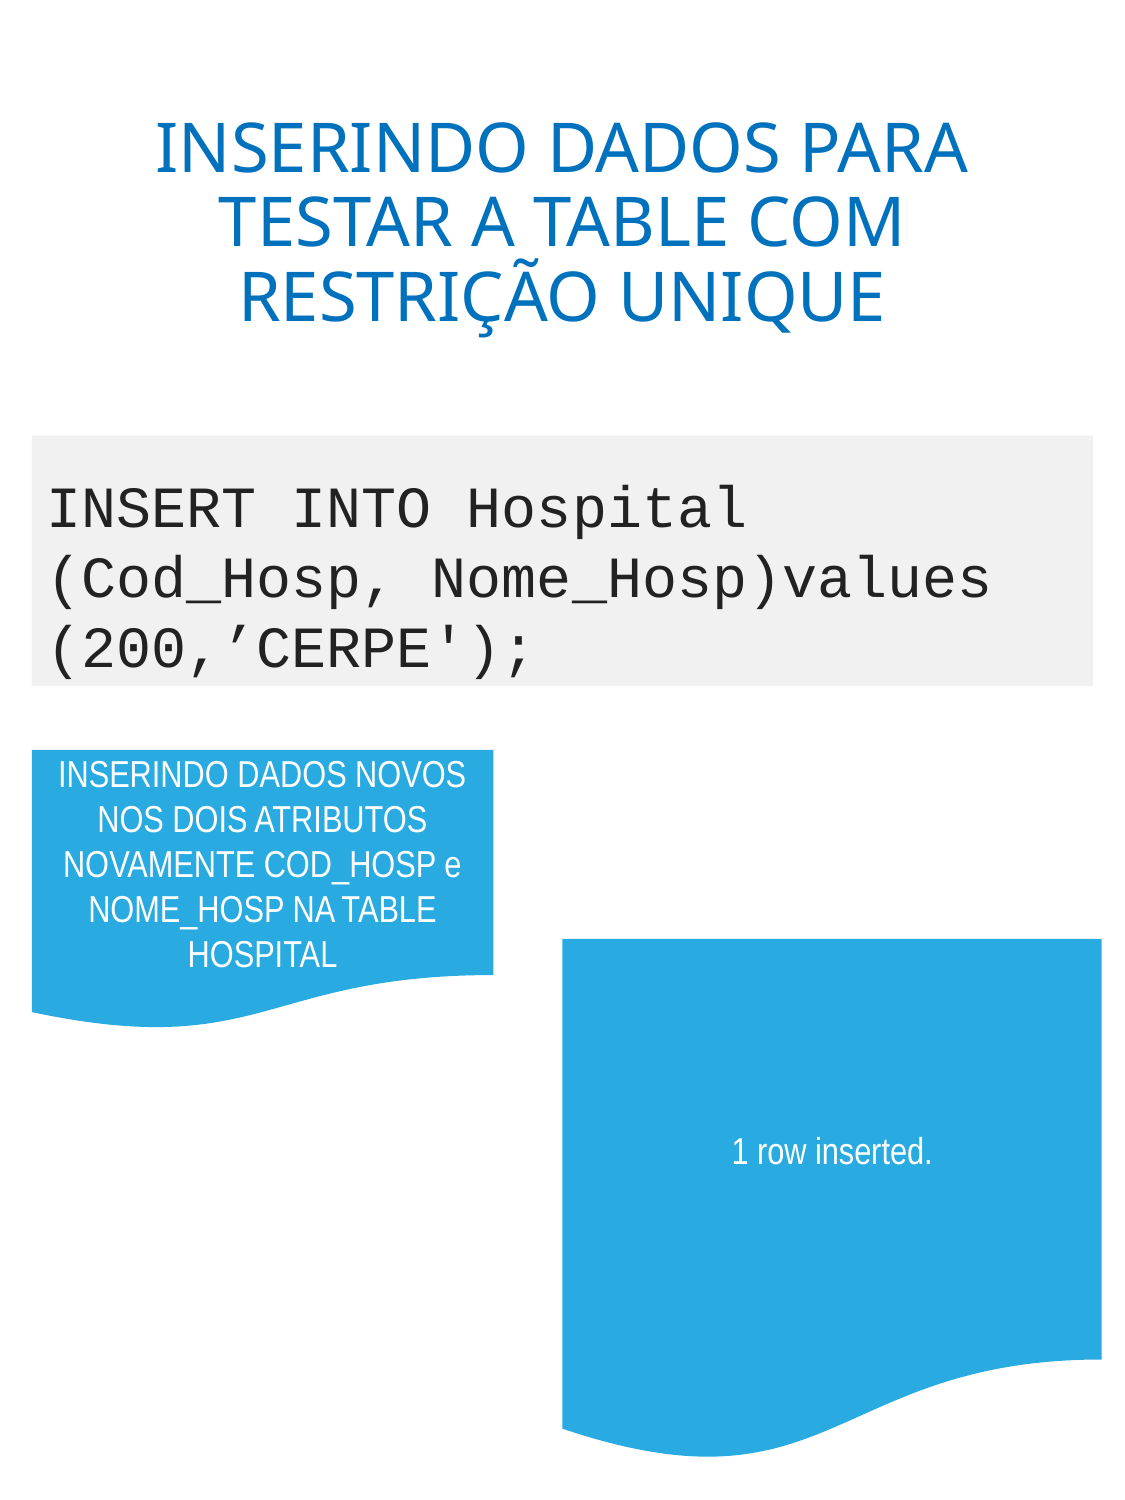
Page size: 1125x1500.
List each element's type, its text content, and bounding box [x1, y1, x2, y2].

title INSERINDO DADOS PARA TESTAR A TABLE COM RESTRIÇÃO UNIQUE [77, 79, 1048, 370]
text_box INSERINDO DADOS NOVOS NOS DOIS ATRIBUTOS NOVAMENTE COD_HOSP e NOME_HOSP NA TABLE HOSPITAL [30, 748, 495, 1029]
text_box INSERT INTO Hospital (Cod_Hosp, Nome_Hosp)values (200,’CERPE'); [31, 435, 1094, 687]
text_box 1 row inserted. [561, 937, 1103, 1458]
